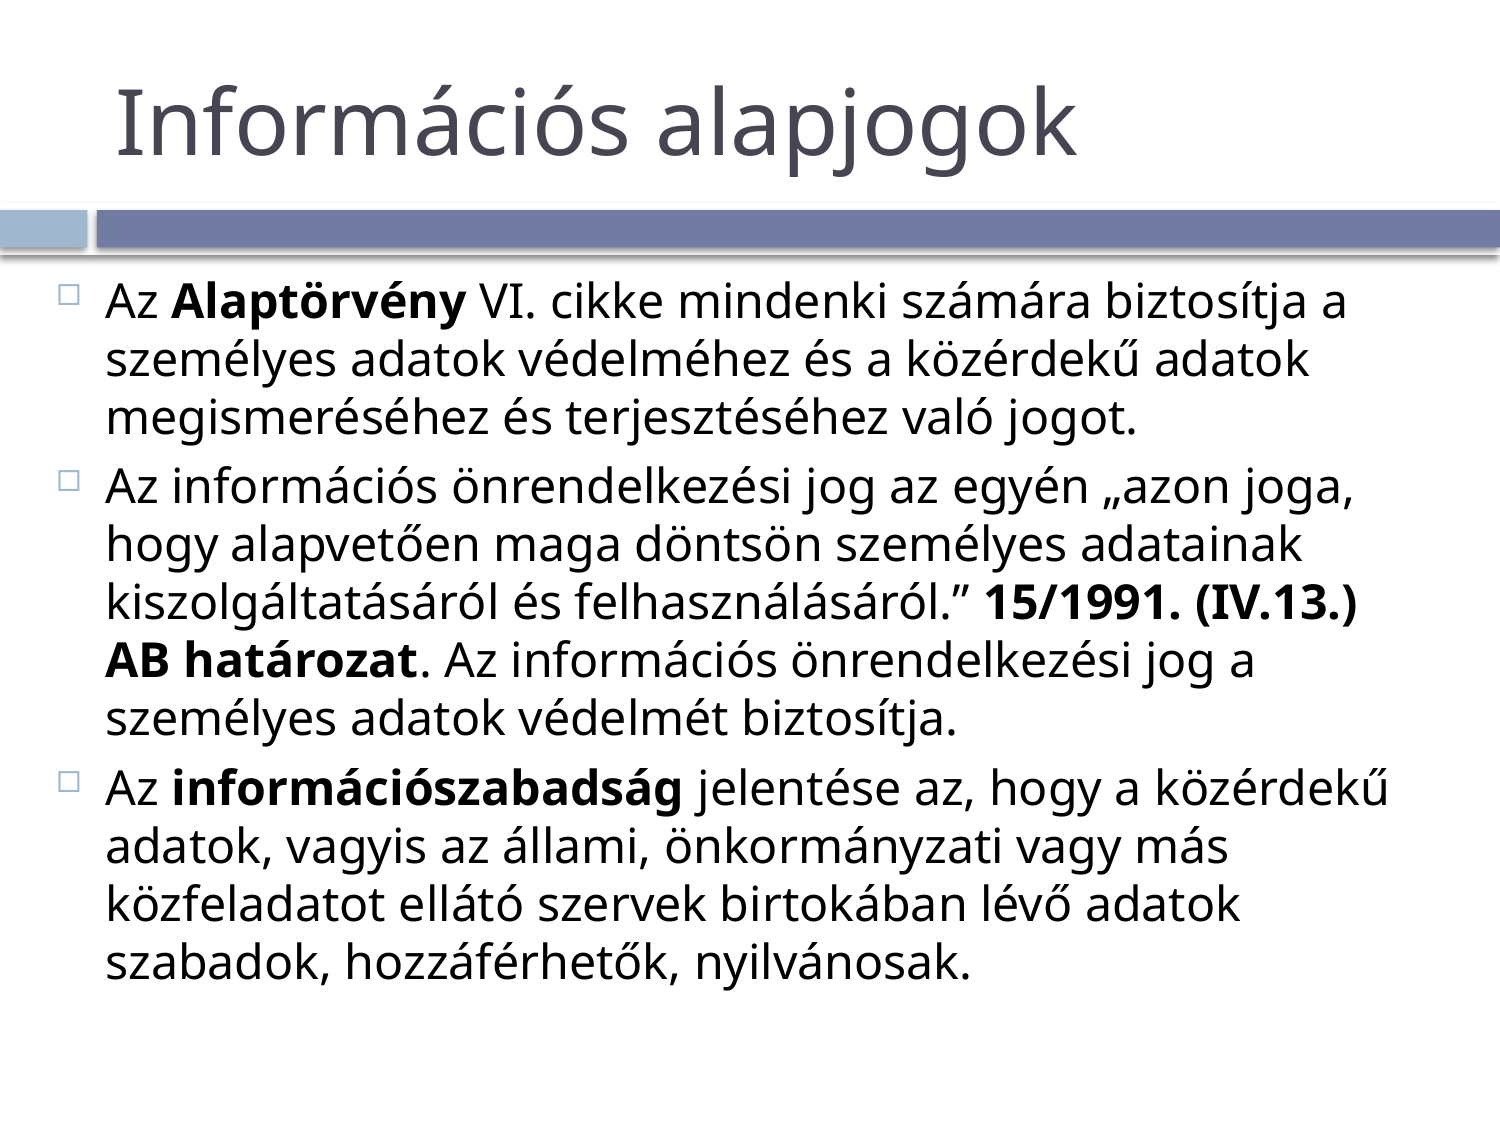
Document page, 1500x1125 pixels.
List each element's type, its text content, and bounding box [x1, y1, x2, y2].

list Az Alaptörvény VI. cikke mindenki számára biztosítja a személyes adatok védelméhez és a közérdekű adatok megismeréséhez és terjesztéséhez való jogot. Az információs önrendelkezési jog az egyén „azon joga, hogy alapvetően maga döntsön személyes adatainak kiszolgáltatásáról és felhasználásáról.” 15/1991. (IV.13.) AB határozat. Az információs önrendelkezési jog a személyes adatok védelmét biztosítja. Az információszabadság jelentése az, hogy a közérdekű adatok, vagyis az állami, önkormányzati vagy más közfeladatot ellátó szervek birtokában lévő adatok szabadok, hozzáférhetők, nyilvánosak. [41, 262, 1438, 1000]
title Információs alapjogok [100, 37, 1438, 200]
